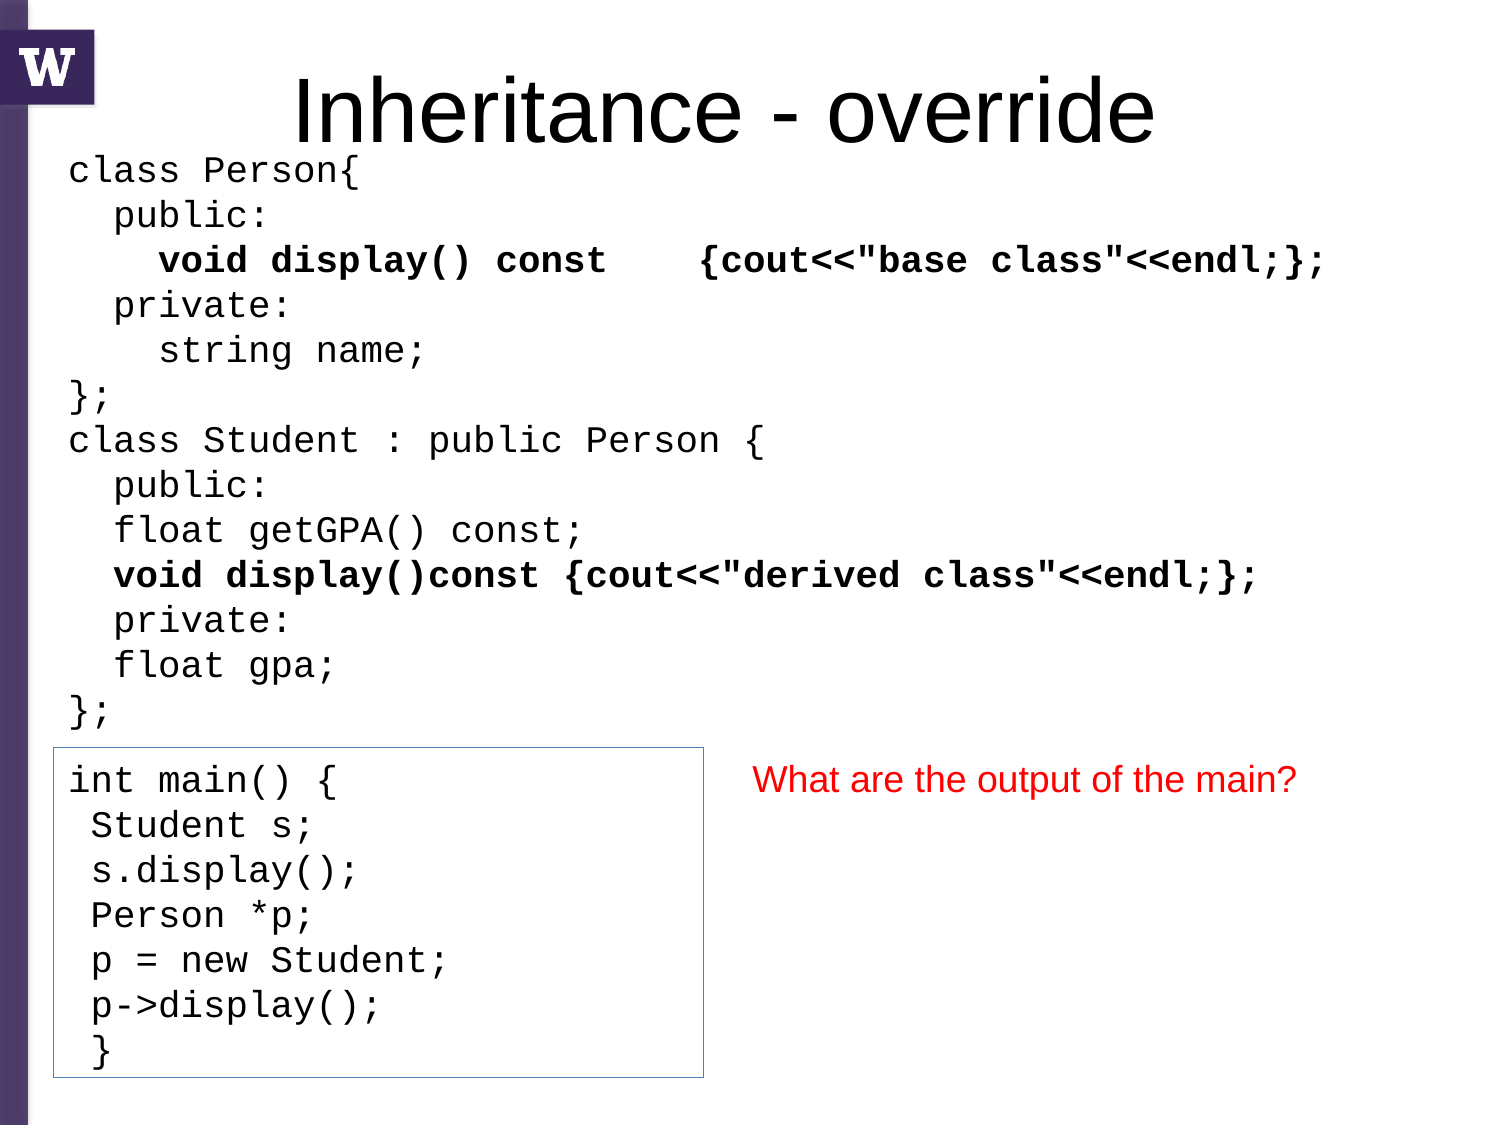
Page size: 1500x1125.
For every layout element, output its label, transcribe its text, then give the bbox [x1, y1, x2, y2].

picture [19, 48, 50, 86]
text_box int main() { Student s; s.display(); Person *p; p = new Student; p->display(); } [53, 747, 704, 1078]
title Inheritance - override [50, 37, 1400, 175]
text_box class Person{ public: void display() const {cout<<"base class"<<endl;}; private: string name; }; class Student : public Person { public: float getGPA() const; void display()const {cout<<"derived class"<<endl;}; private: float gpa; }; [53, 137, 1450, 738]
text_box What are the output of the main? [737, 747, 1349, 808]
